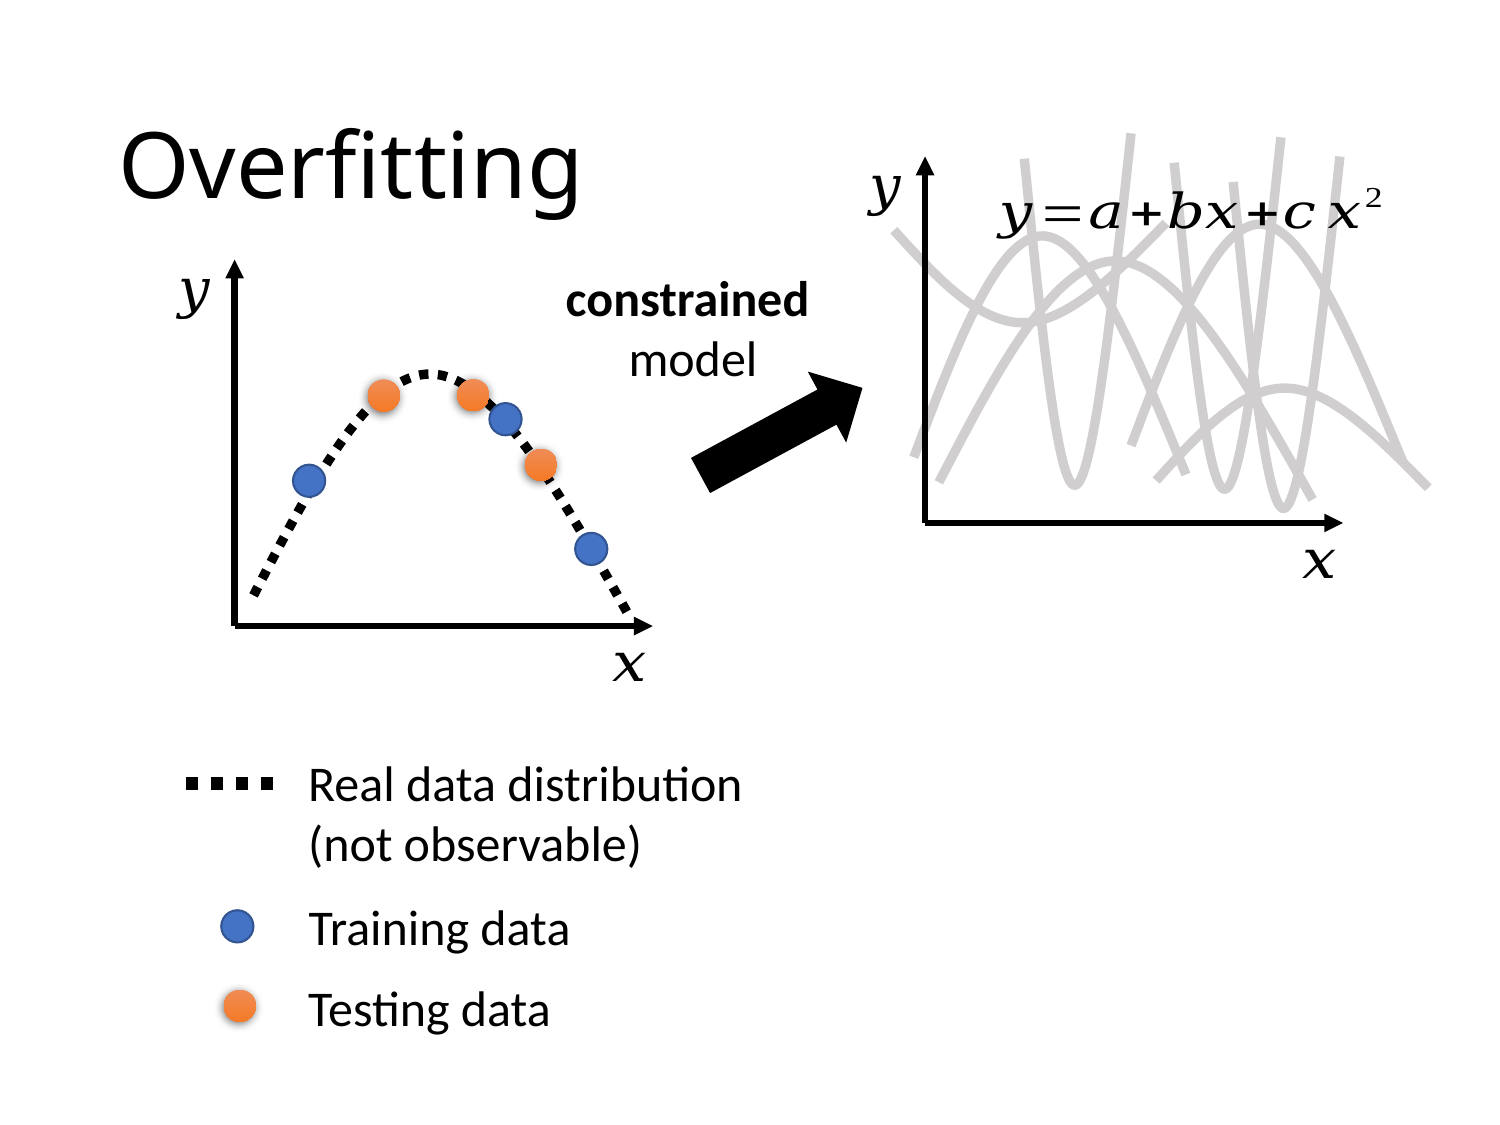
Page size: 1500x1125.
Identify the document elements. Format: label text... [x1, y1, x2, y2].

text_box constrained model [497, 259, 889, 394]
text_box [223, 989, 257, 1022]
text_box [574, 531, 609, 567]
text_box [488, 402, 523, 437]
text_box [691, 371, 863, 494]
text_box Testing data [293, 968, 761, 1044]
text_box Training data [293, 888, 761, 963]
text_box [220, 909, 255, 944]
title Overfitting [103, 59, 1397, 278]
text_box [893, 133, 1429, 509]
text_box [291, 463, 327, 498]
text_box [252, 373, 628, 613]
text_box [524, 448, 558, 481]
text_box Real data distribution (not observable) [293, 744, 761, 879]
text_box [457, 378, 490, 412]
text_box [367, 379, 400, 412]
